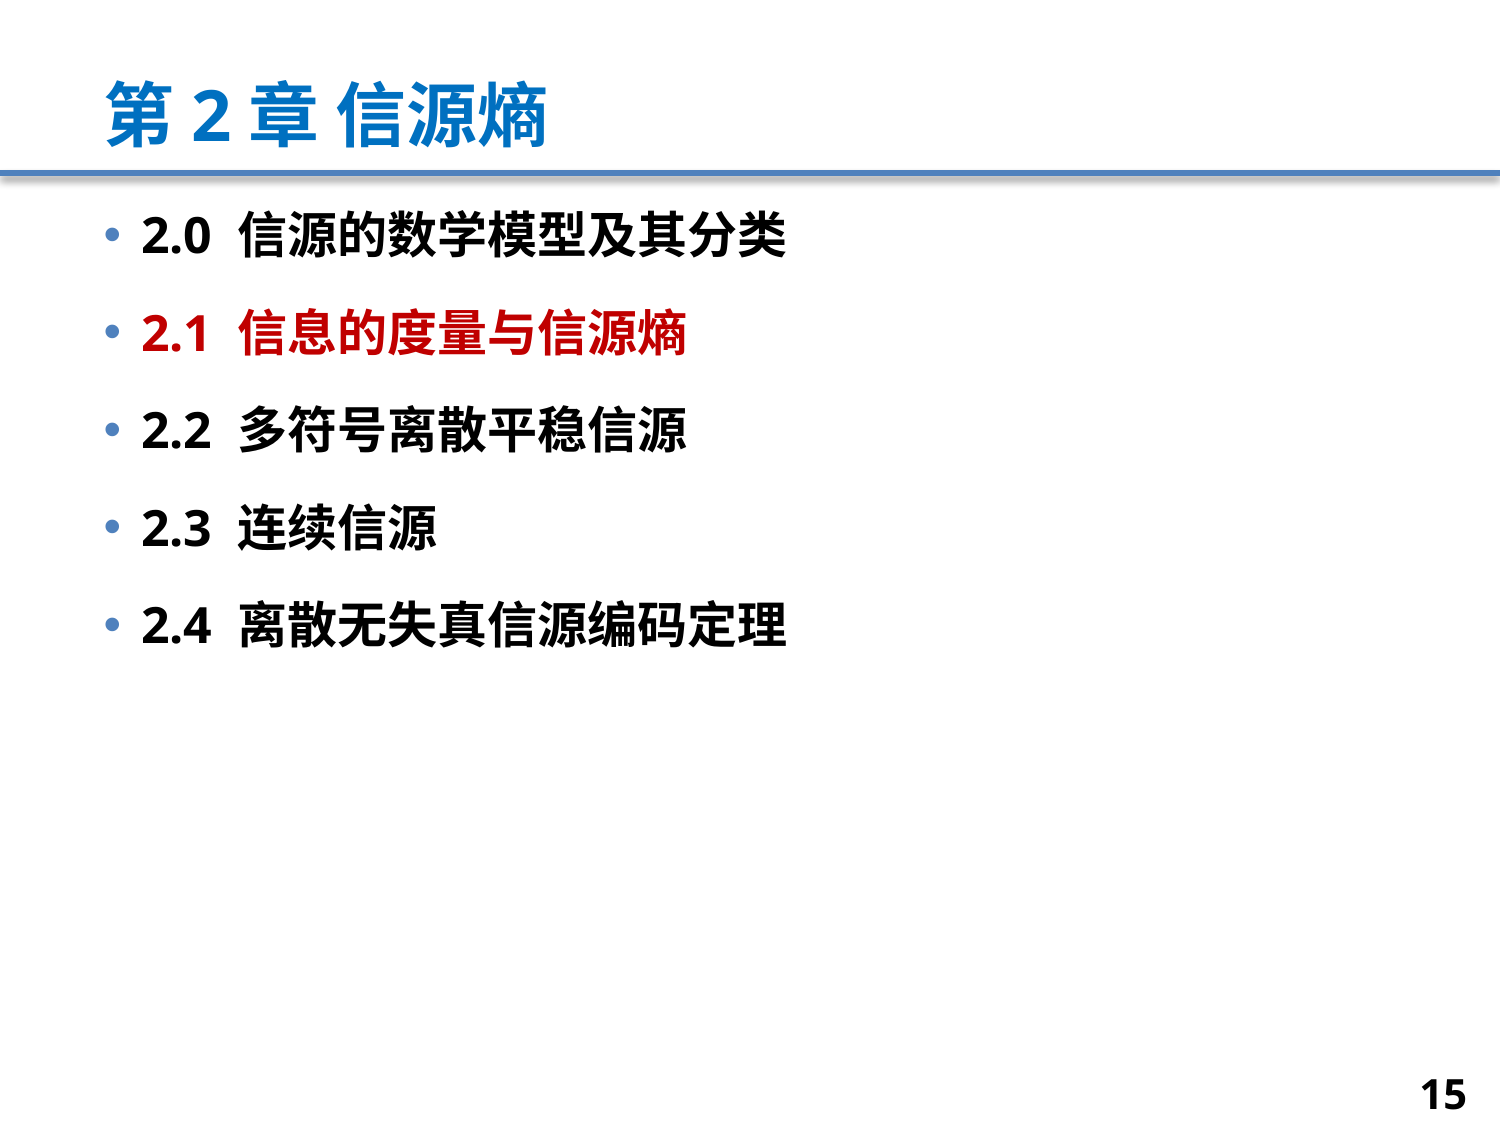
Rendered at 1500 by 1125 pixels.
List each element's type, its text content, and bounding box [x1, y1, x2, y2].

slide_number 15 [1379, 1075, 1483, 1118]
list 2.0 信源的数学模型及其分类 2.1 信息的度量与信源熵 2.2 多符号离散平稳信源 2.3 连续信源 2.4 离散无失真信源编码定理 [88, 196, 1412, 1024]
title 第2章 信源熵 [88, 30, 1412, 164]
